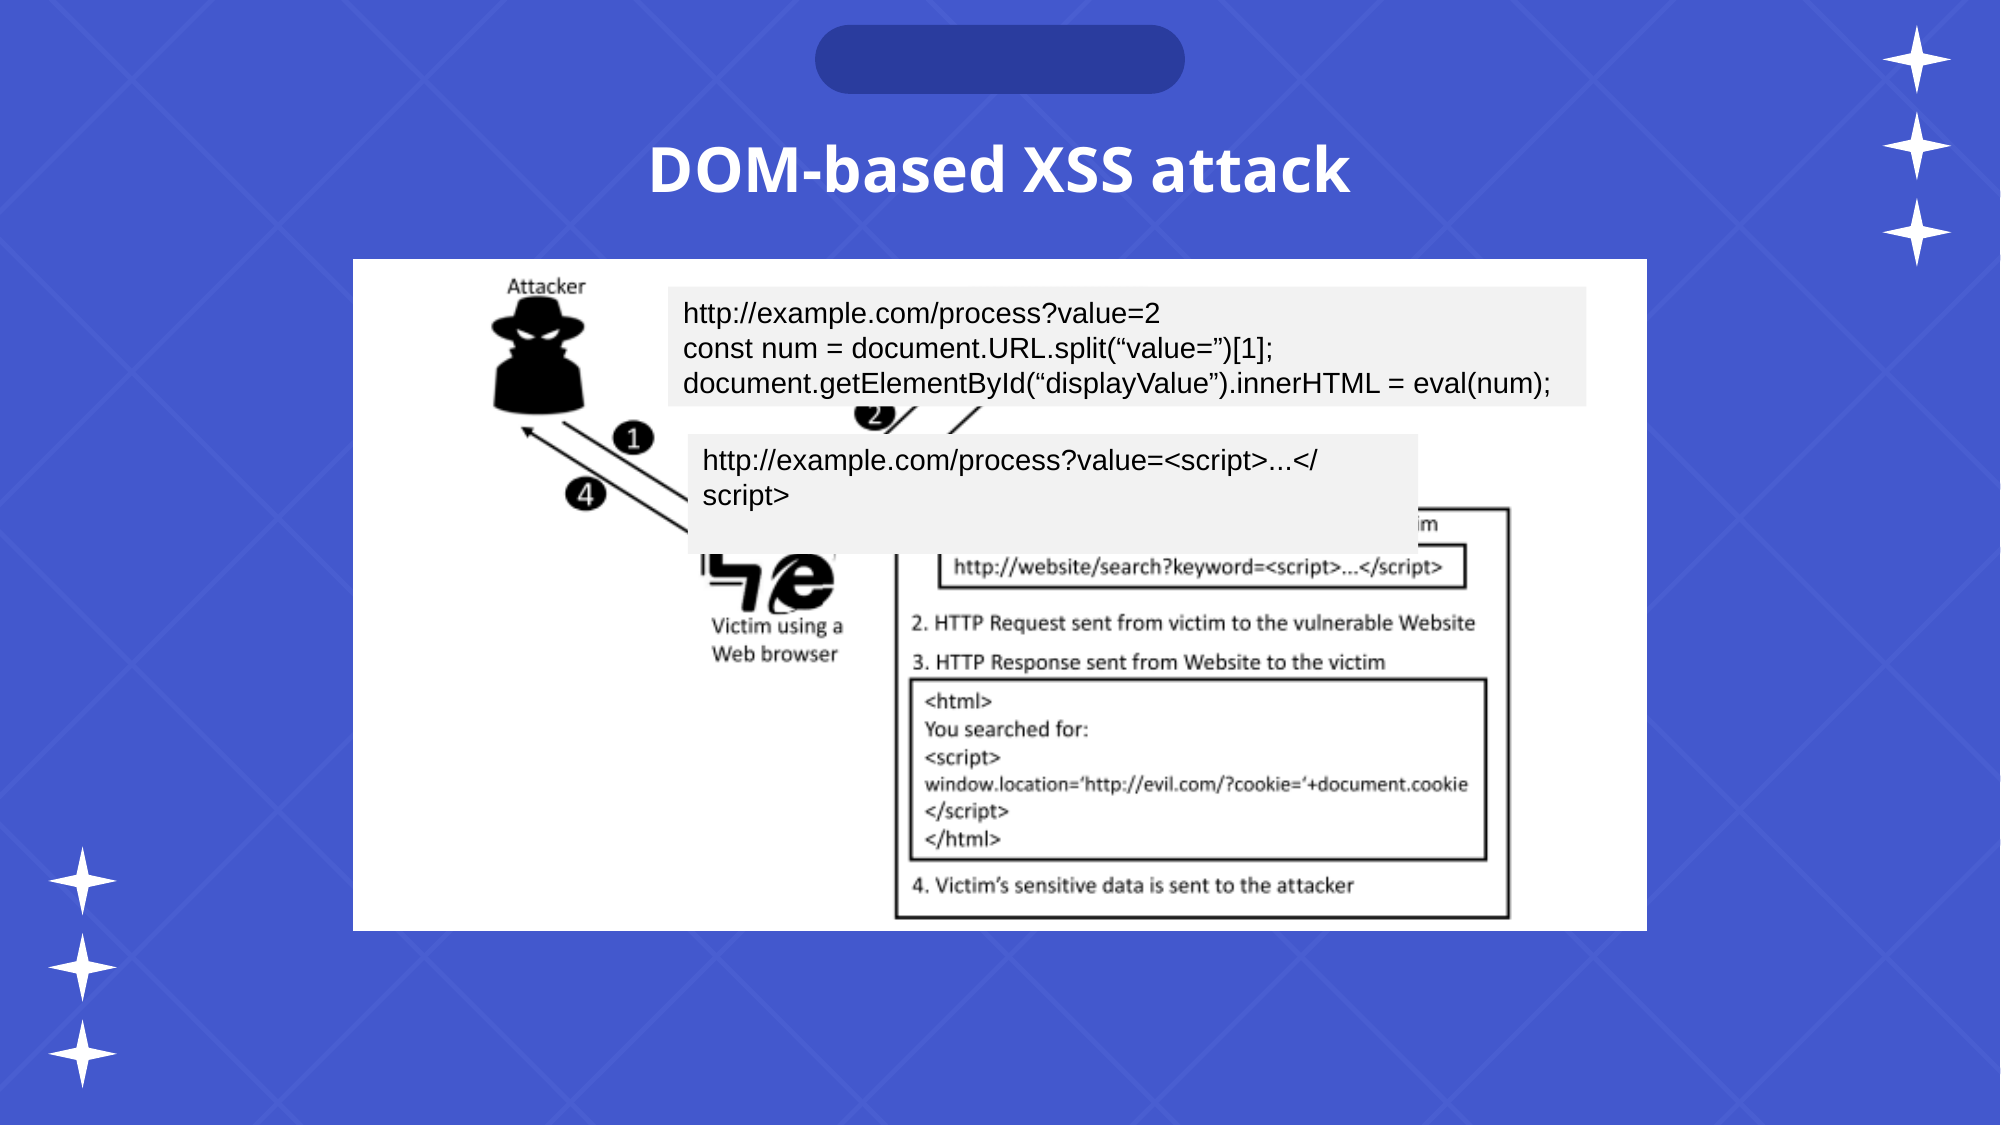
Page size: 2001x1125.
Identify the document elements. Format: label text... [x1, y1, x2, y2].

title DOM-based XSS attack [157, 117, 1843, 218]
picture [353, 259, 1647, 931]
